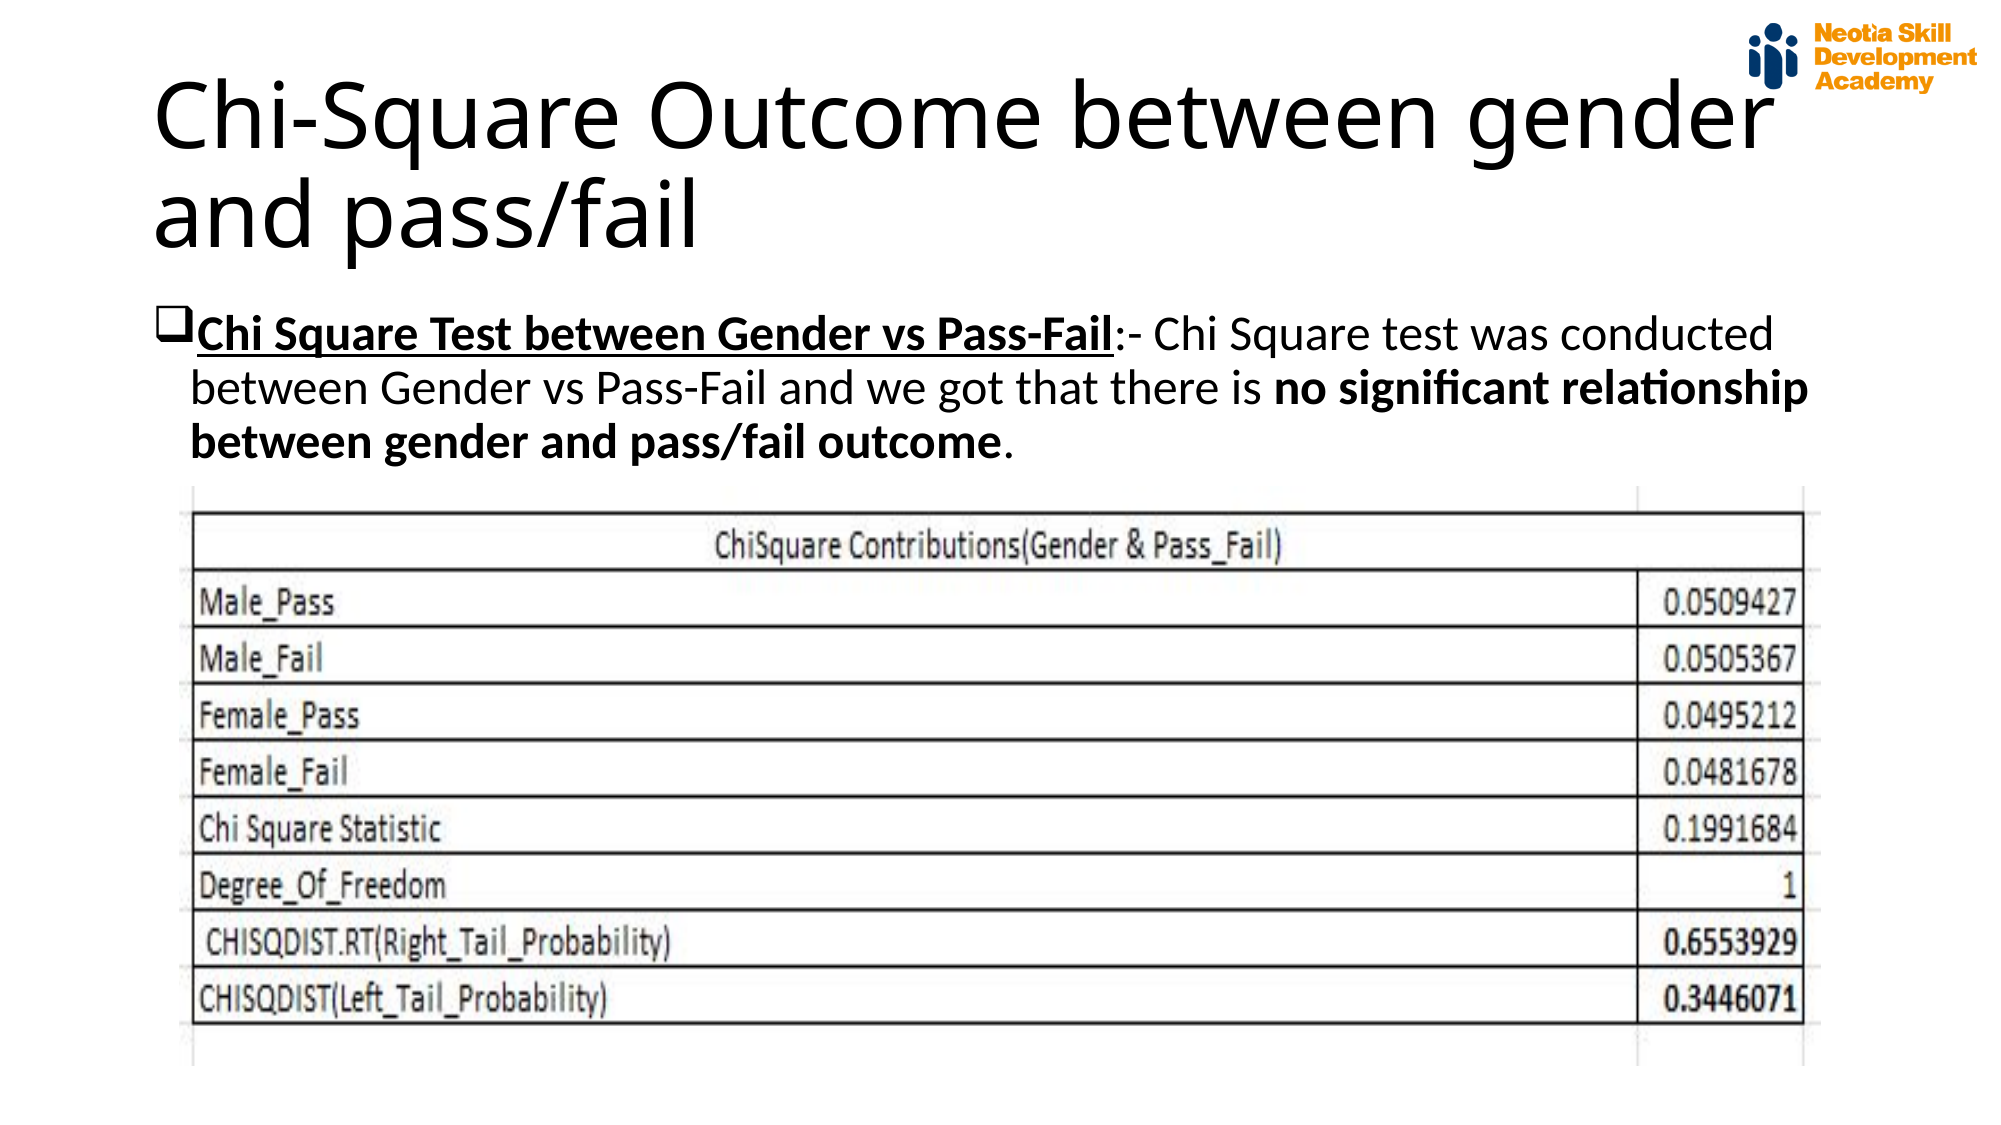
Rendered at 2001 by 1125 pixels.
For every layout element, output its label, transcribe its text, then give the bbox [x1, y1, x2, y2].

picture [1749, 23, 1978, 95]
list Chi Square Test between Gender vs Pass-Fail:- Chi Square test was conducted between Gender vs Pass-Fail and we got that there is no significant relationship between gender and pass/fail outcome. [137, 299, 1863, 1014]
title Chi-Square Outcome between gender and pass/fail [137, 59, 1863, 278]
picture [179, 486, 1821, 1066]
